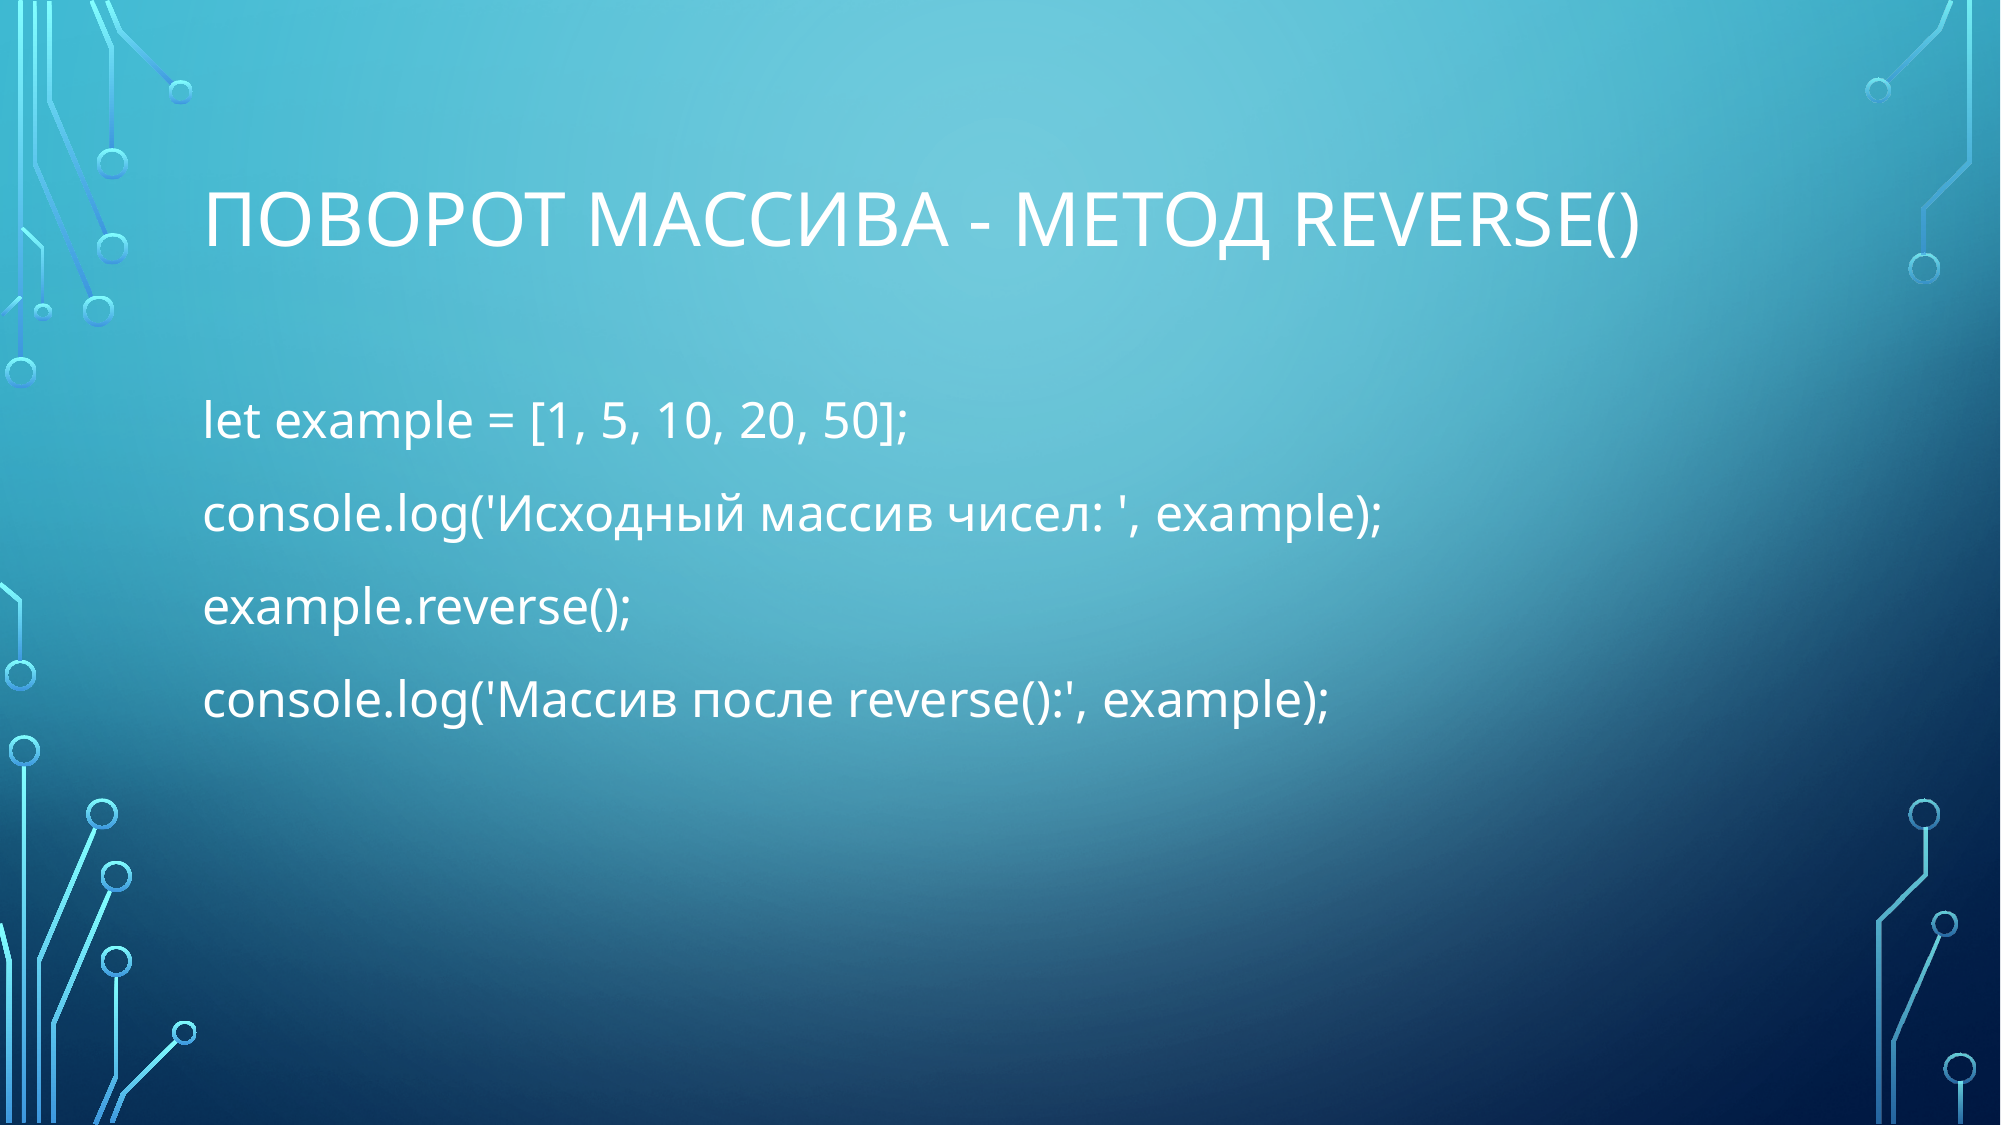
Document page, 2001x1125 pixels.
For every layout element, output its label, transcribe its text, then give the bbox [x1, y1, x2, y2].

title Поворот массива - метод reverse() [187, 101, 1813, 344]
list let example = [1, 5, 10, 20, 50]; console.log('Исходный массив чисел: ', example); example.reverse(); console.log('Массив после reverse():', example); [187, 369, 1813, 950]
